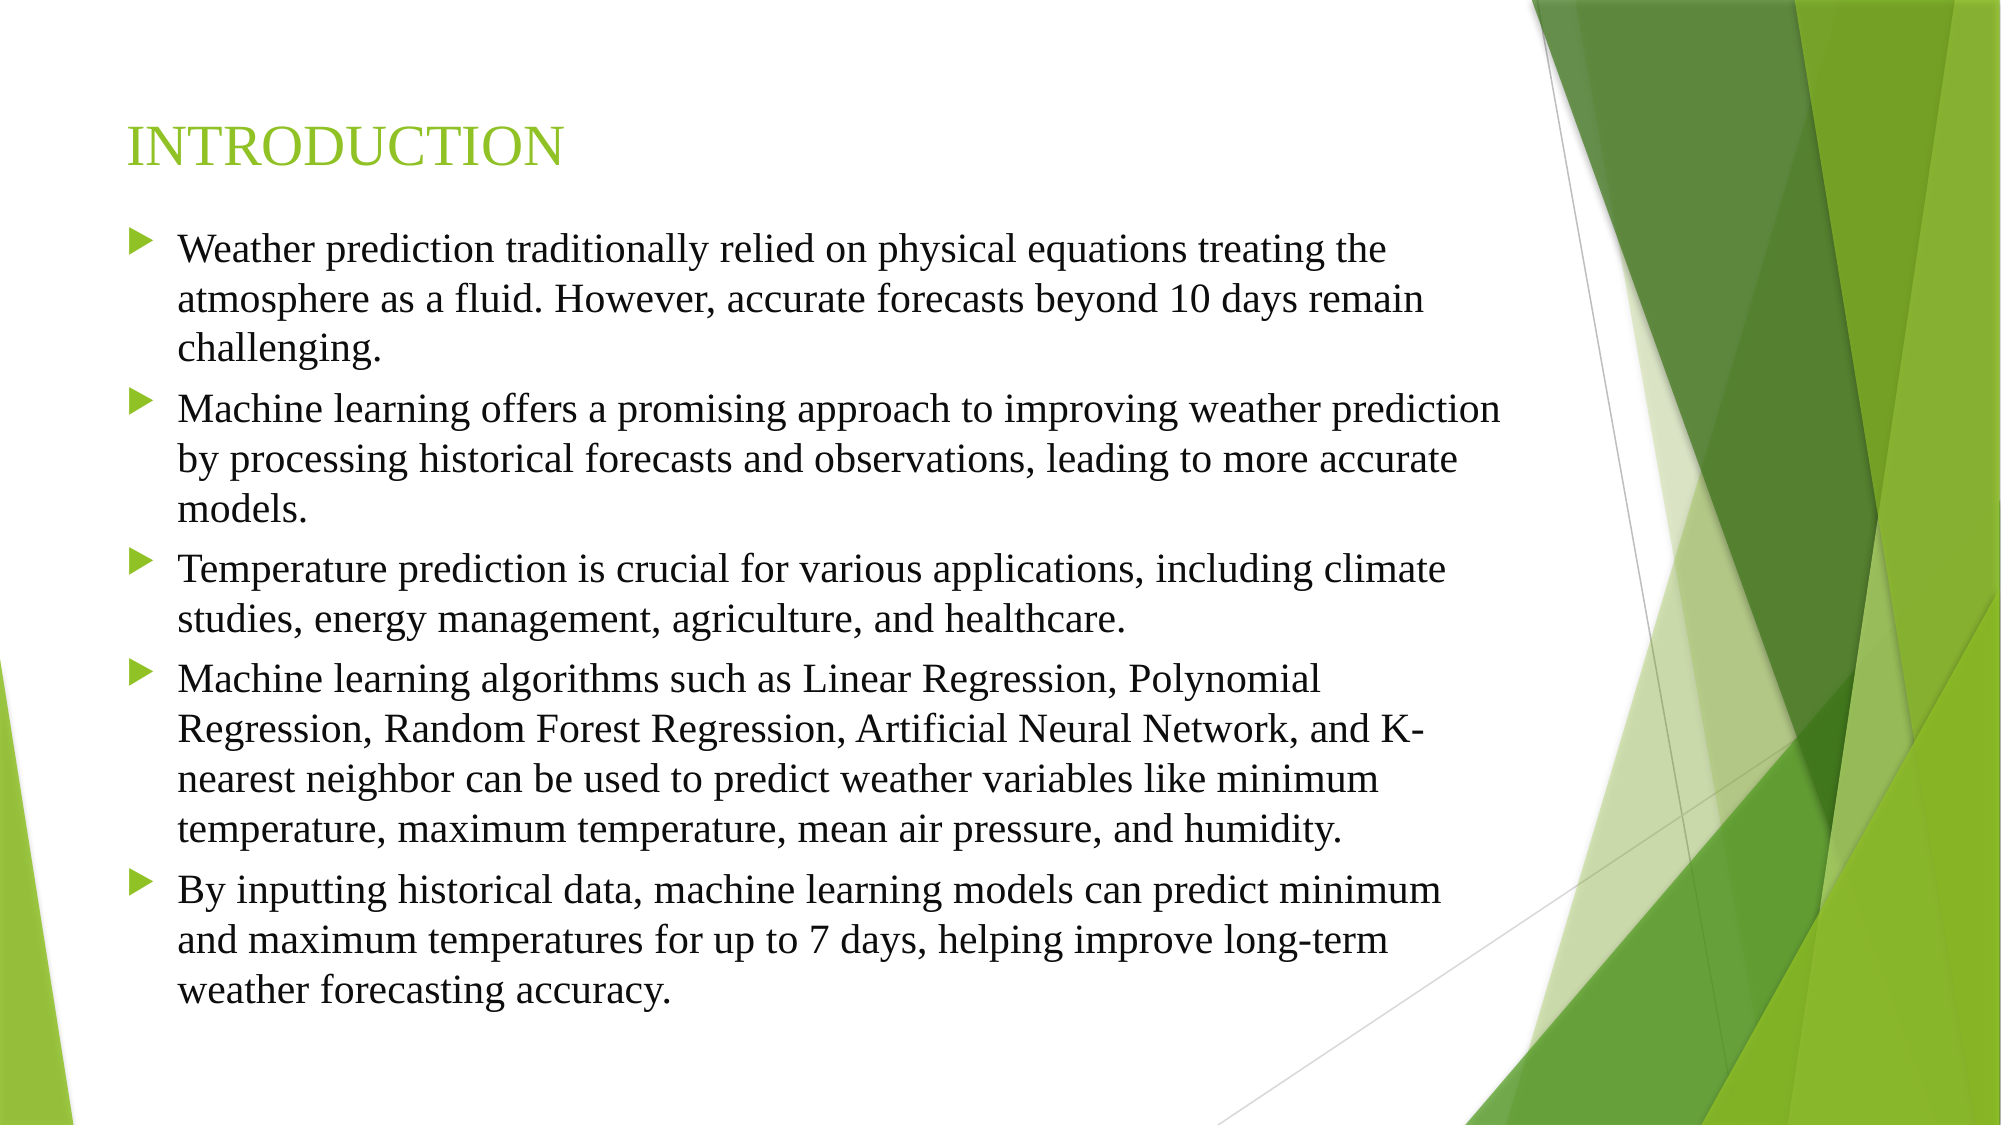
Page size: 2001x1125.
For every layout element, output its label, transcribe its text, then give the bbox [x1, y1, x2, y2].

list Weather prediction traditionally relied on physical equations treating the atmosphere as a fluid. However, accurate forecasts beyond 10 days remain challenging. Machine learning offers a promising approach to improving weather prediction by processing historical forecasts and observations, leading to more accurate models. Temperature prediction is crucial for various applications, including climate studies, energy management, agriculture, and healthcare. Machine learning algorithms such as Linear Regression, Polynomial Regression, Random Forest Regression, Artificial Neural Network, and K-nearest neighbor can be used to predict weather variables like minimum temperature, maximum temperature, mean air pressure, and humidity. By inputting historical data, machine learning models can predict minimum and maximum temperatures for up to 7 days, helping improve long-term weather forecasting accuracy. [111, 212, 1522, 1025]
title INTRODUCTION [111, 99, 1522, 212]
